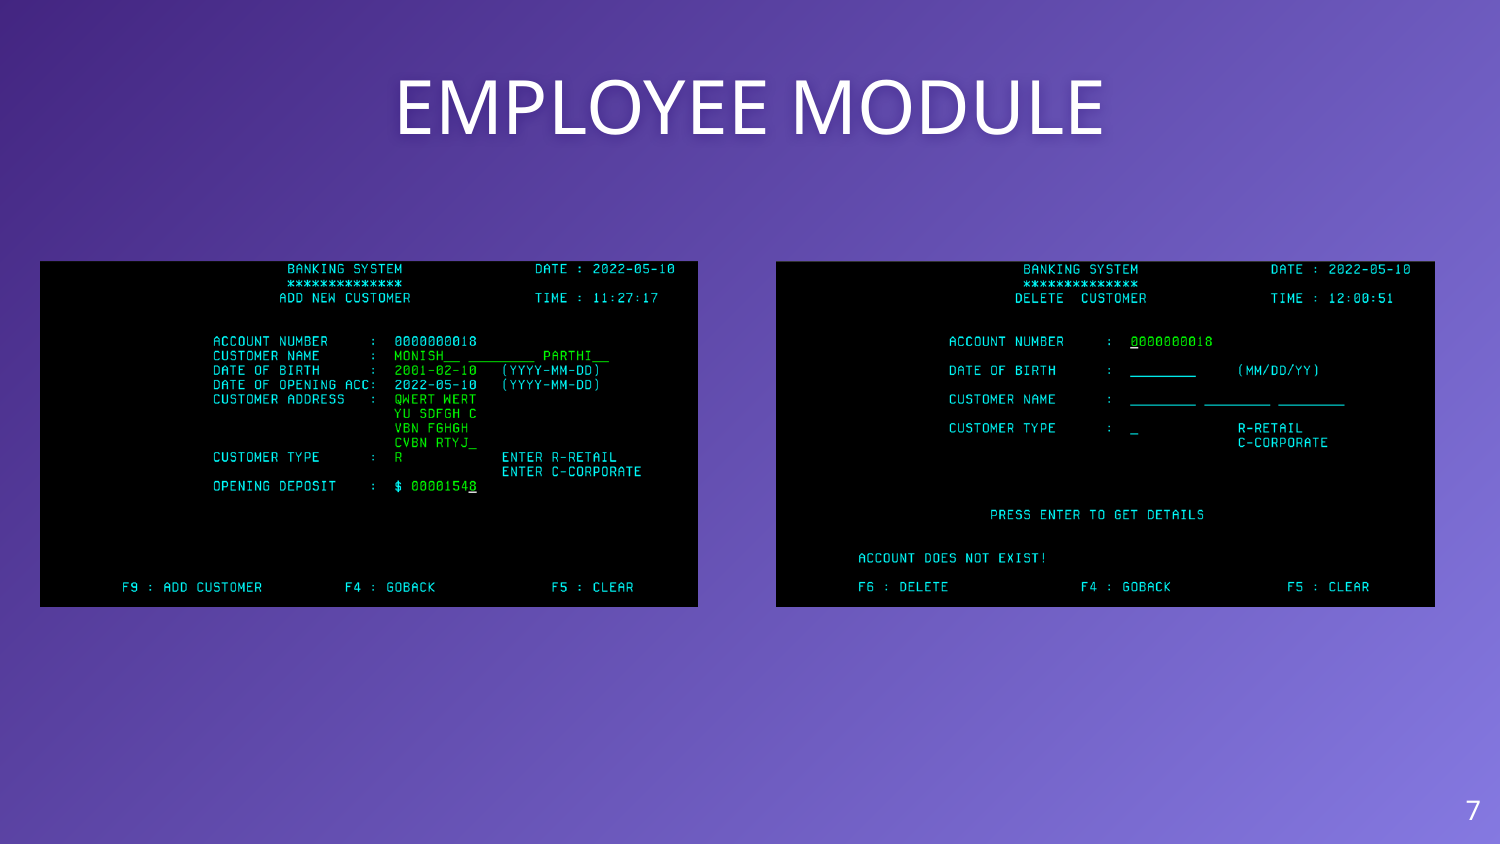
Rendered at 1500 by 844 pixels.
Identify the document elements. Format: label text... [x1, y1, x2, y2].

slide_number 7 [1391, 779, 1482, 844]
title EMPLOYEE MODULE [83, 44, 1417, 152]
picture [40, 260, 699, 607]
picture [776, 260, 1435, 607]
